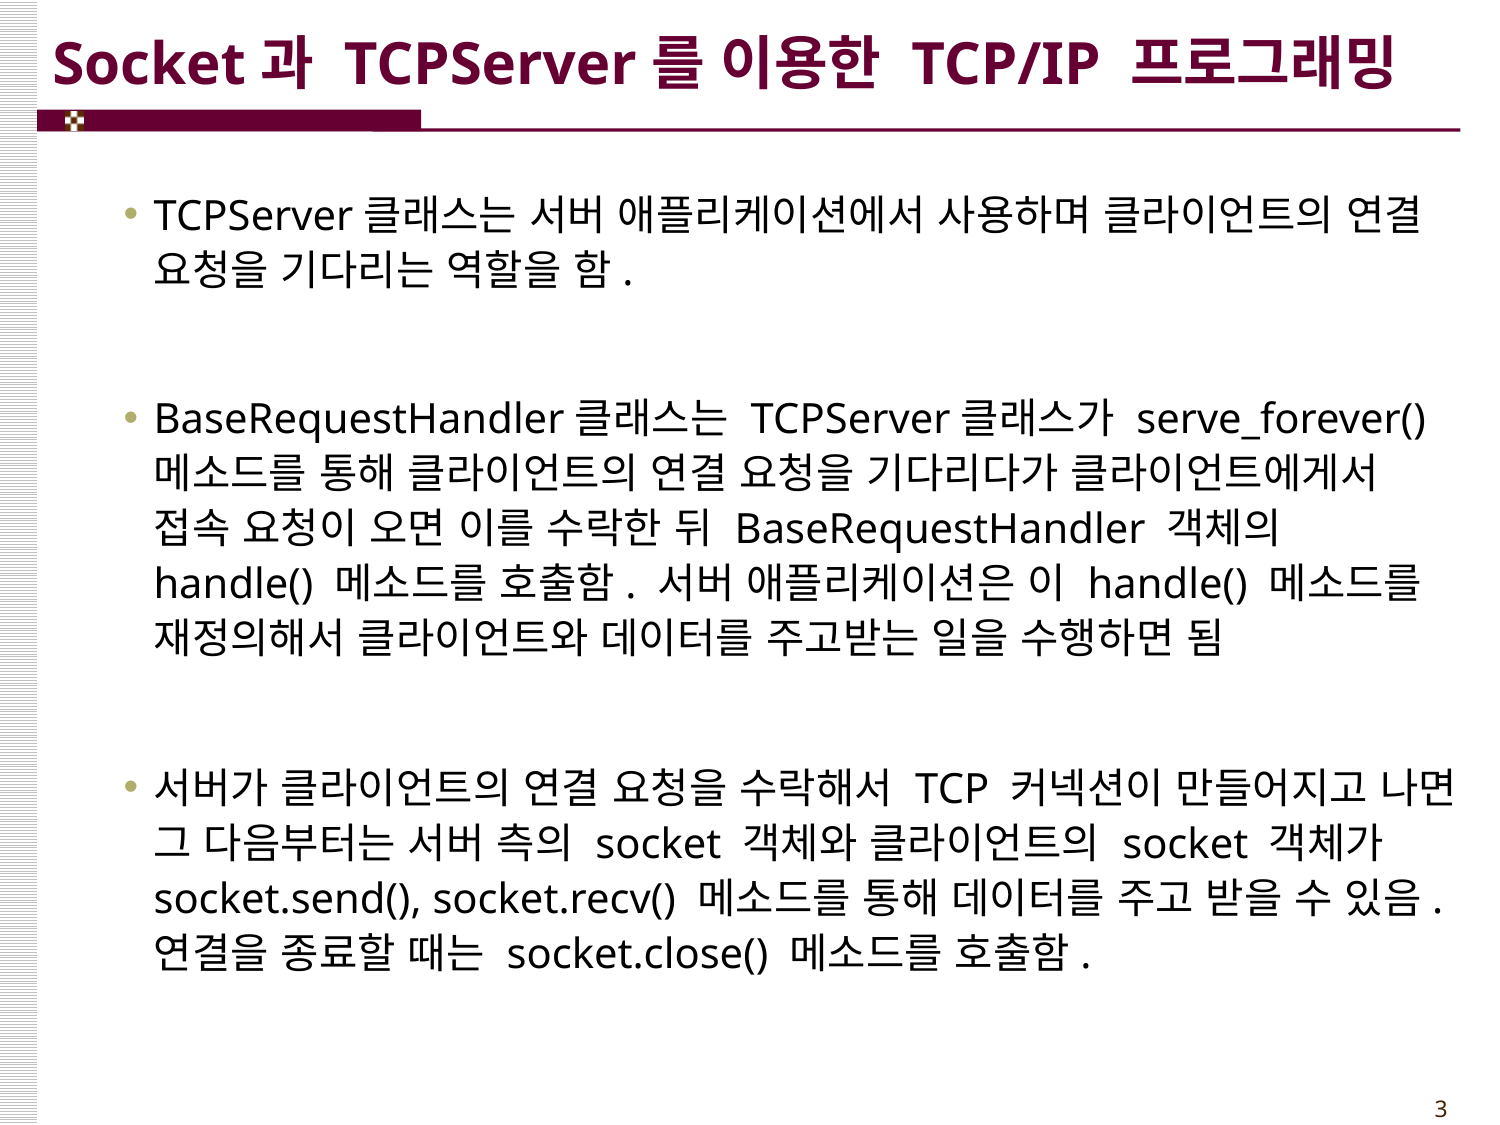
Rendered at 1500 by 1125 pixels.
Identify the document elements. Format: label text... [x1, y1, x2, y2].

picture [65, 111, 84, 131]
title Socket과 TCPServer를 이용한 TCP/IP 프로그래밍 [37, 13, 1500, 109]
list TCPServer클래스는 서버 애플리케이션에서 사용하며 클라이언트의 연결 요청을 기다리는 역할을 함. BaseRequestHandler클래스는 TCPServer클래스가 serve_forever()메소드를 통해 클라이언트의 연결 요청을 기다리다가 클라이언트에게서 접속 요청이 오면 이를 수락한 뒤 BaseRequestHandler 객체의 handle() 메소드를 호출함. 서버 애플리케이션은 이 handle() 메소드를 재정의해서 클라이언트와 데이터를 주고받는 일을 수행하면 됨 서버가 클라이언트의 연결 요청을 수락해서 TCP 커넥션이 만들어지고 나면 그 다음부터는 서버 측의 socket 객체와 클라이언트의 socket 객체가 socket.send(), socket.recv() 메소드를 통해 데이터를 주고 받을 수 있음. 연결을 종료할 때는 socket.close() 메소드를 호출함. [50, 175, 1475, 1067]
